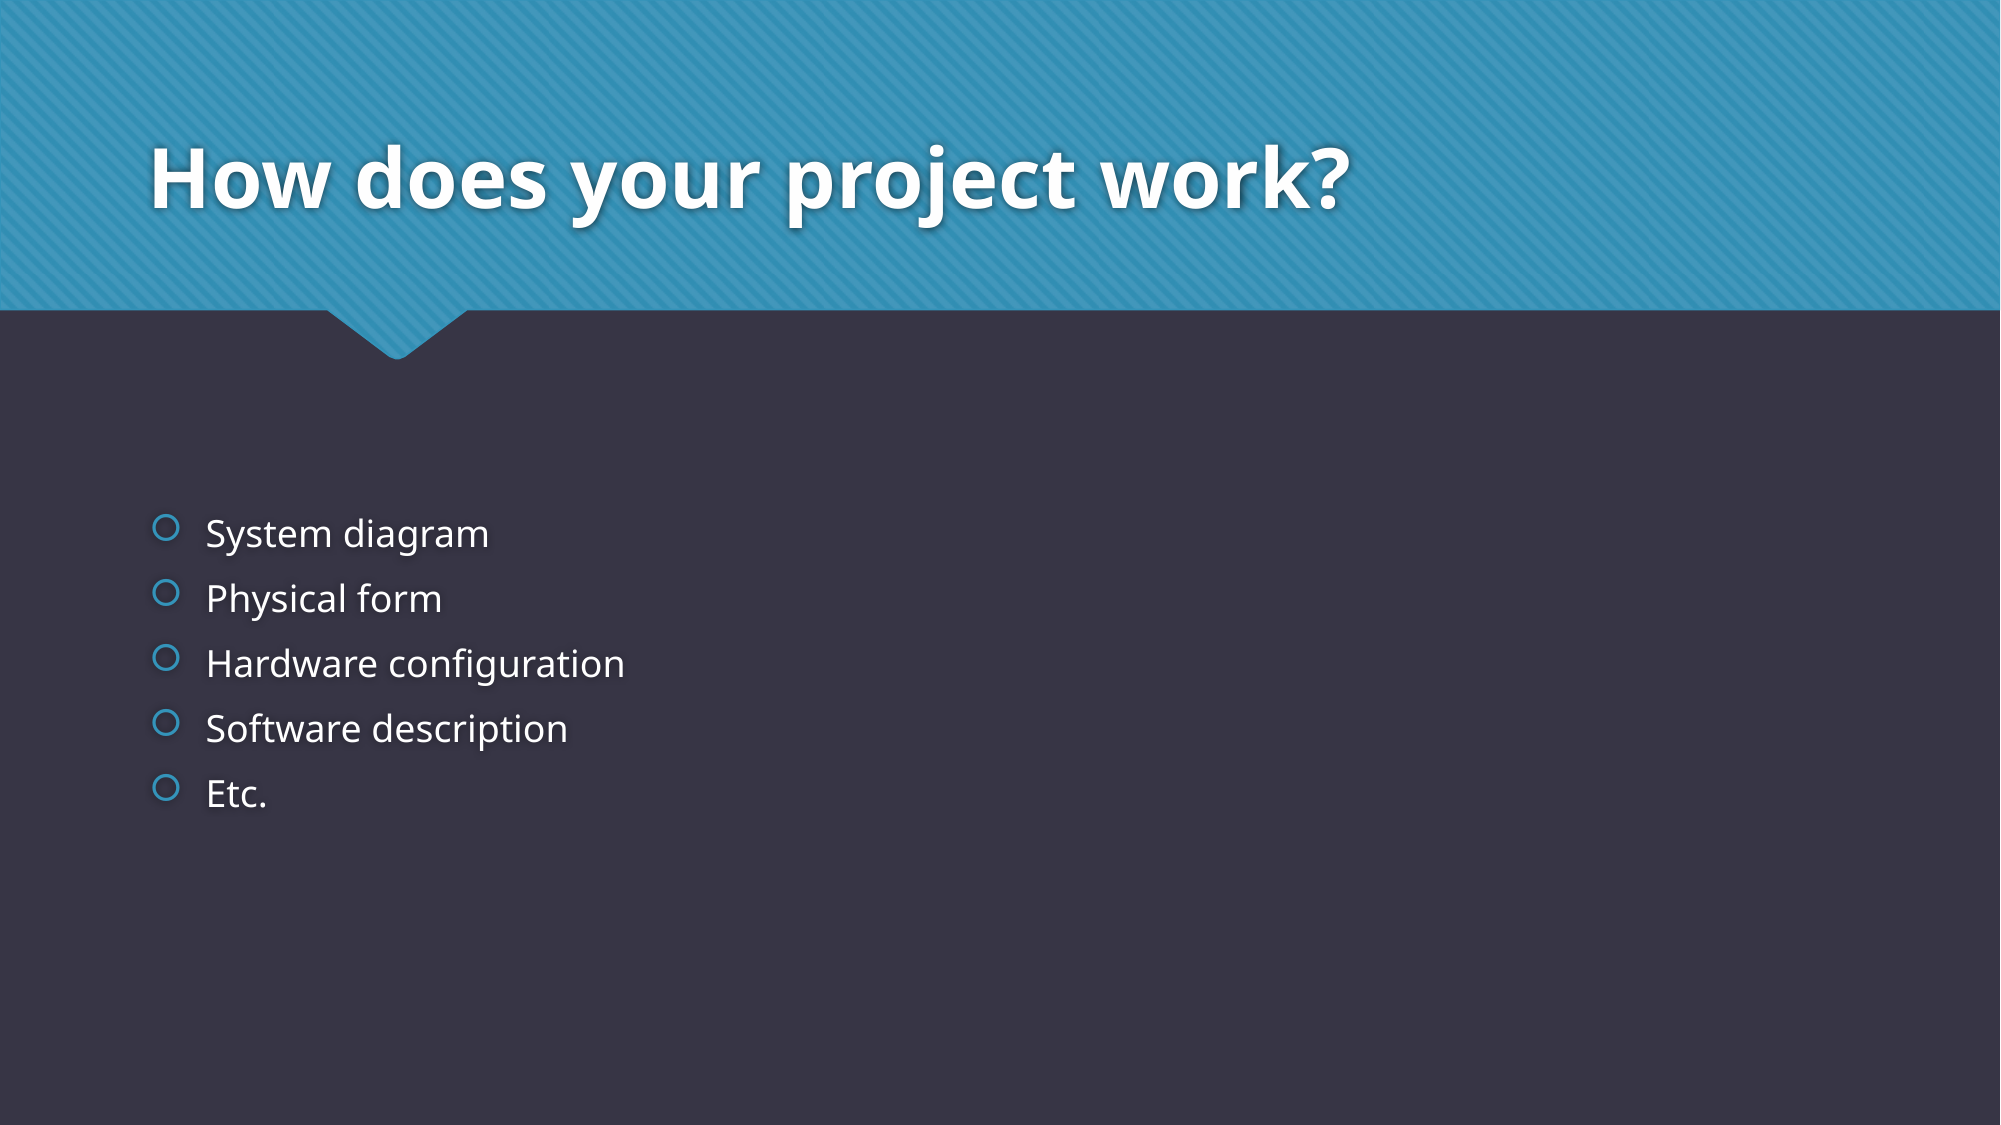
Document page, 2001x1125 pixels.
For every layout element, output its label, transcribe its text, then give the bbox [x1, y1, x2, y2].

title How does your project work? [132, 73, 1868, 233]
list System diagram Physical form Hardware configuration Software description Etc. [134, 364, 1866, 962]
